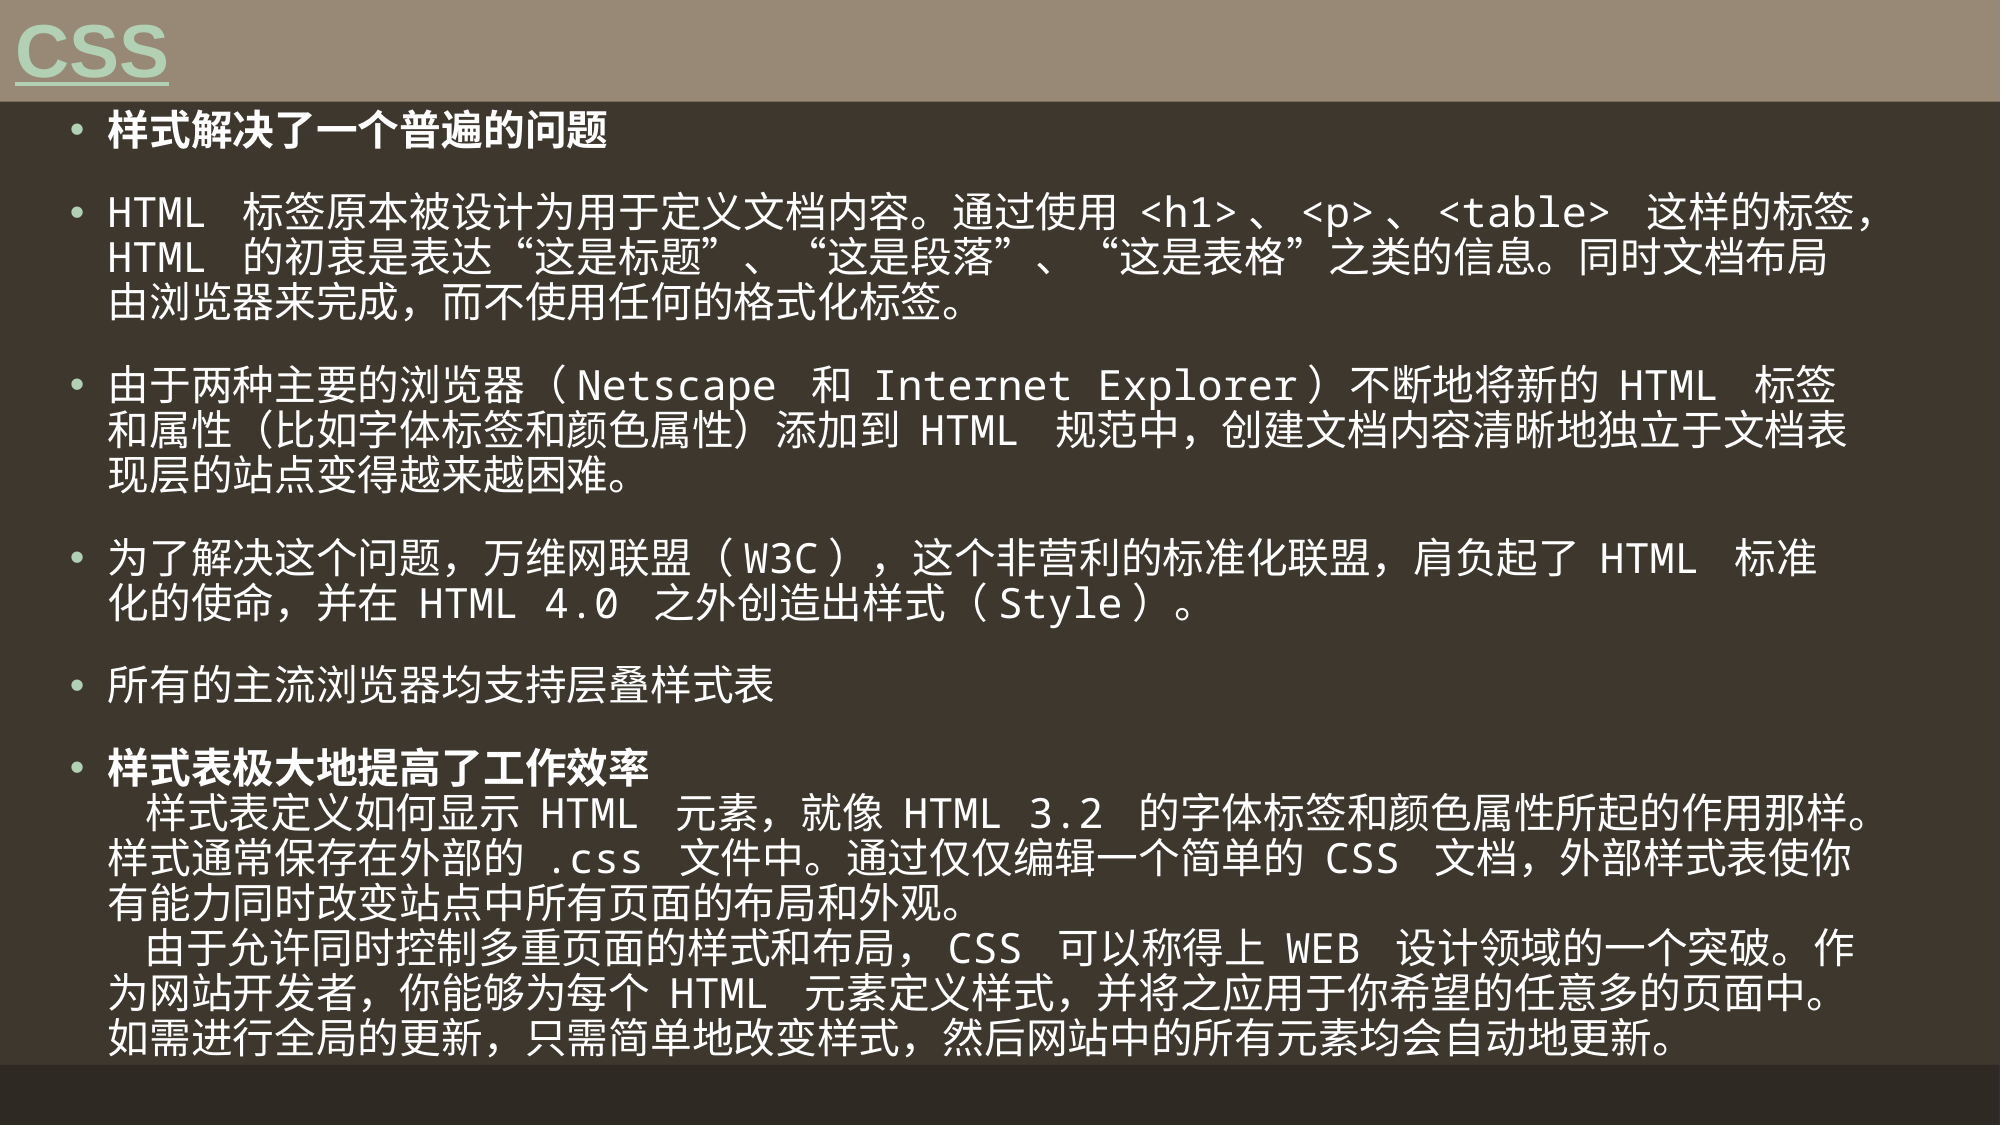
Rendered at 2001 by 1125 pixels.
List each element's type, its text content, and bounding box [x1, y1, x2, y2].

list 样式解决了一个普遍的问题 HTML 标签原本被设计为用于定义文档内容。通过使用 <h1>、<p>、<table> 这样的标签，HTML 的初衷是表达“这是标题”、“这是段落”、“这是表格”之类的信息。同时文档布局由浏览器来完成，而不使用任何的格式化标签。 由于两种主要的浏览器（Netscape 和 Internet Explorer）不断地将新的 HTML 标签和属性（比如字体标签和颜色属性）添加到 HTML 规范中，创建文档内容清晰地独立于文档表现层的站点变得越来越困难。 为了解决这个问题，万维网联盟（W3C），这个非营利的标准化联盟，肩负起了 HTML 标准化的使命，并在 HTML 4.0 之外创造出样式（Style）。 所有的主流浏览器均支持层叠样式表 样式表极大地提高了工作效率 样式表定义如何显示 HTML 元素，就像 HTML 3.2 的字体标签和颜色属性所起的作用那样。样式通常保存在外部的 .css 文件中。通过仅仅编辑一个简单的 CSS 文档，外部样式表使你有能力同时改变站点中所有页面的布局和外观。 由于允许同时控制多重页面的样式和布局，CSS 可以称得上 WEB 设计领域的一个突破。作为网站开发者，你能够为每个 HTML 元素定义样式，并将之应用于你希望的任意多的页面中。如需进行全局的更新，只需简单地改变样式，然后网站中的所有元素均会自动地更新。 [55, 102, 1875, 1083]
text_box CSS [0, 0, 2000, 102]
